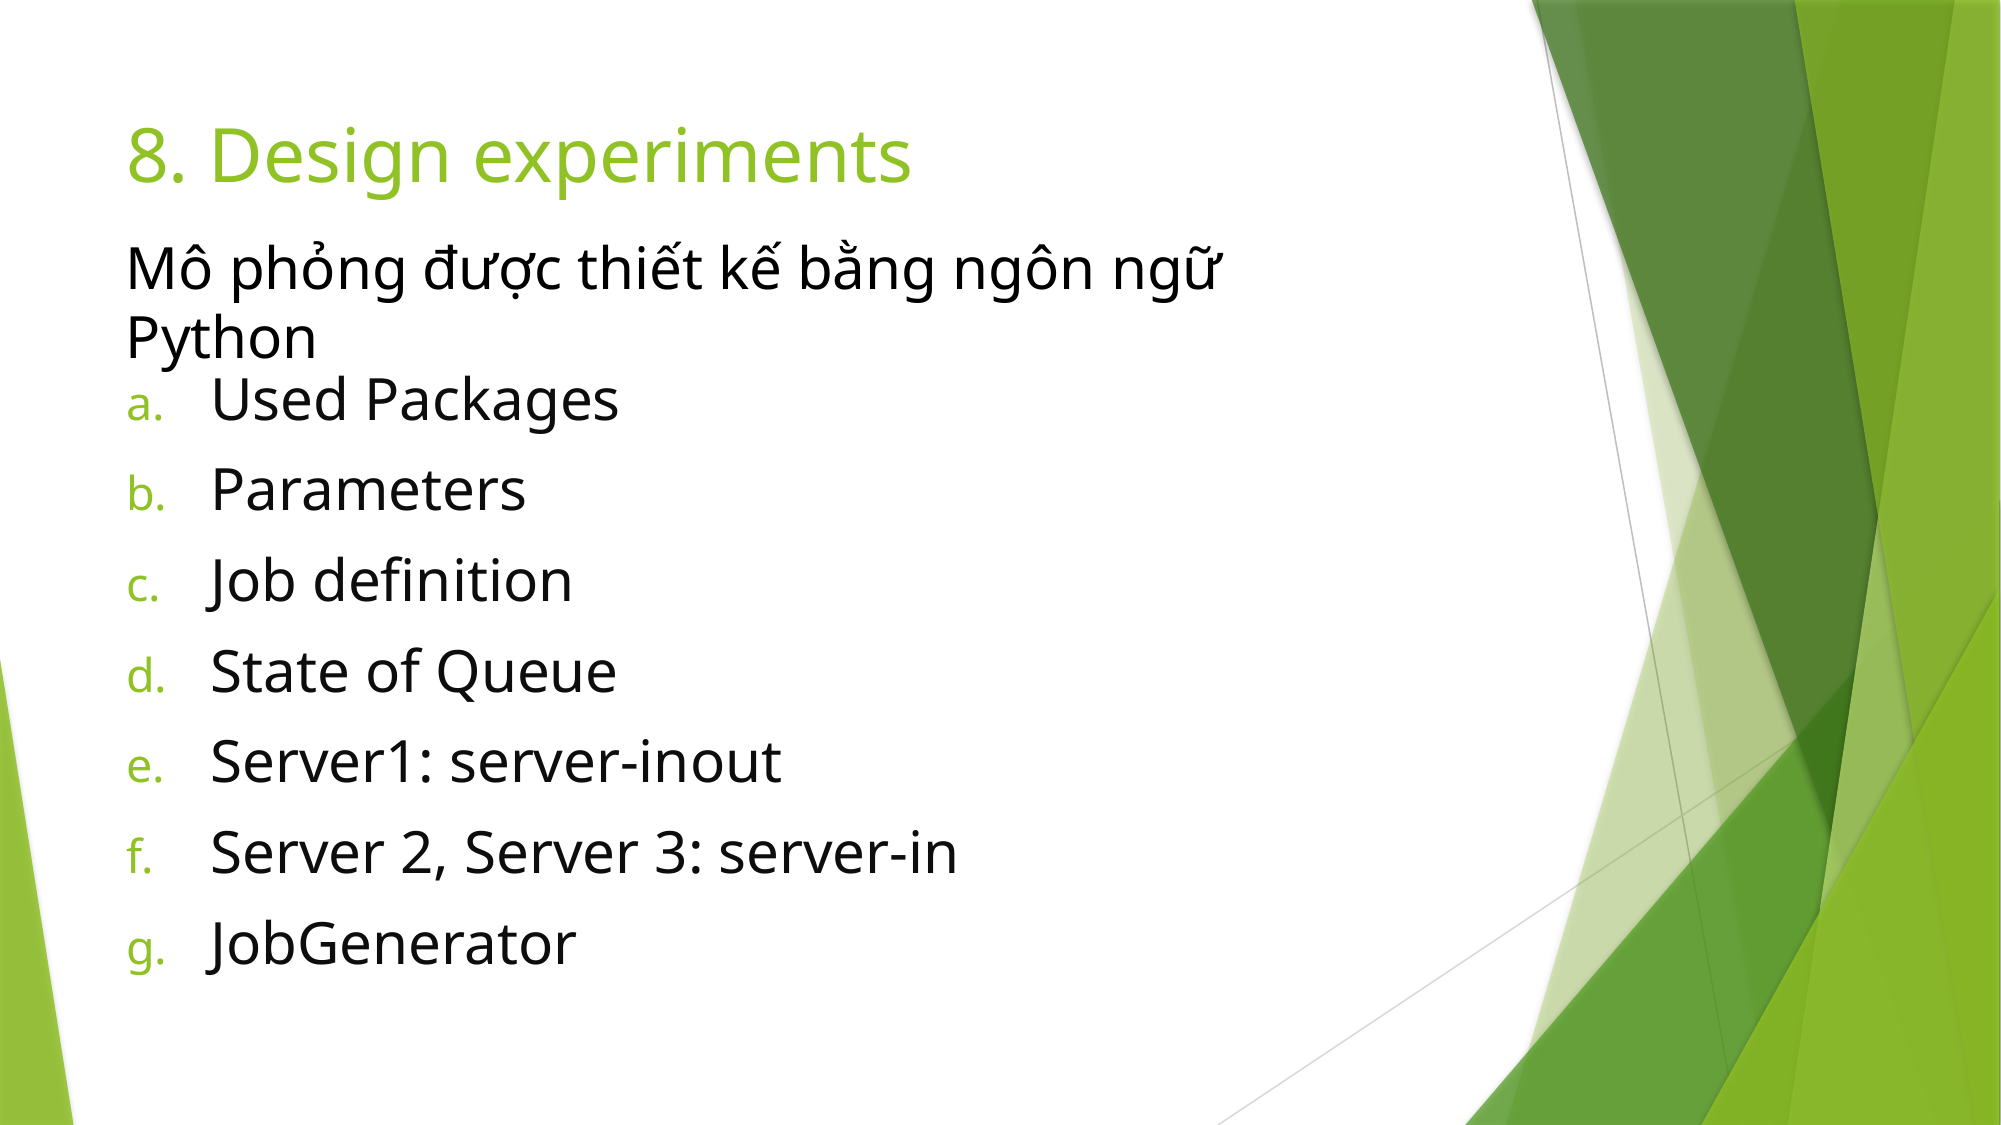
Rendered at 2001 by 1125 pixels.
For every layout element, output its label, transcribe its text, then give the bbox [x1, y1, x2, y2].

title 8. Design experiments [111, 99, 1522, 224]
text_box Mô phỏng được thiết kế bằng ngôn ngữ Python [111, 223, 1409, 379]
list Used Packages Parameters Job definition State of Queue Server1: server-inout Server 2, Server 3: server-in JobGenerator [111, 379, 1161, 992]
